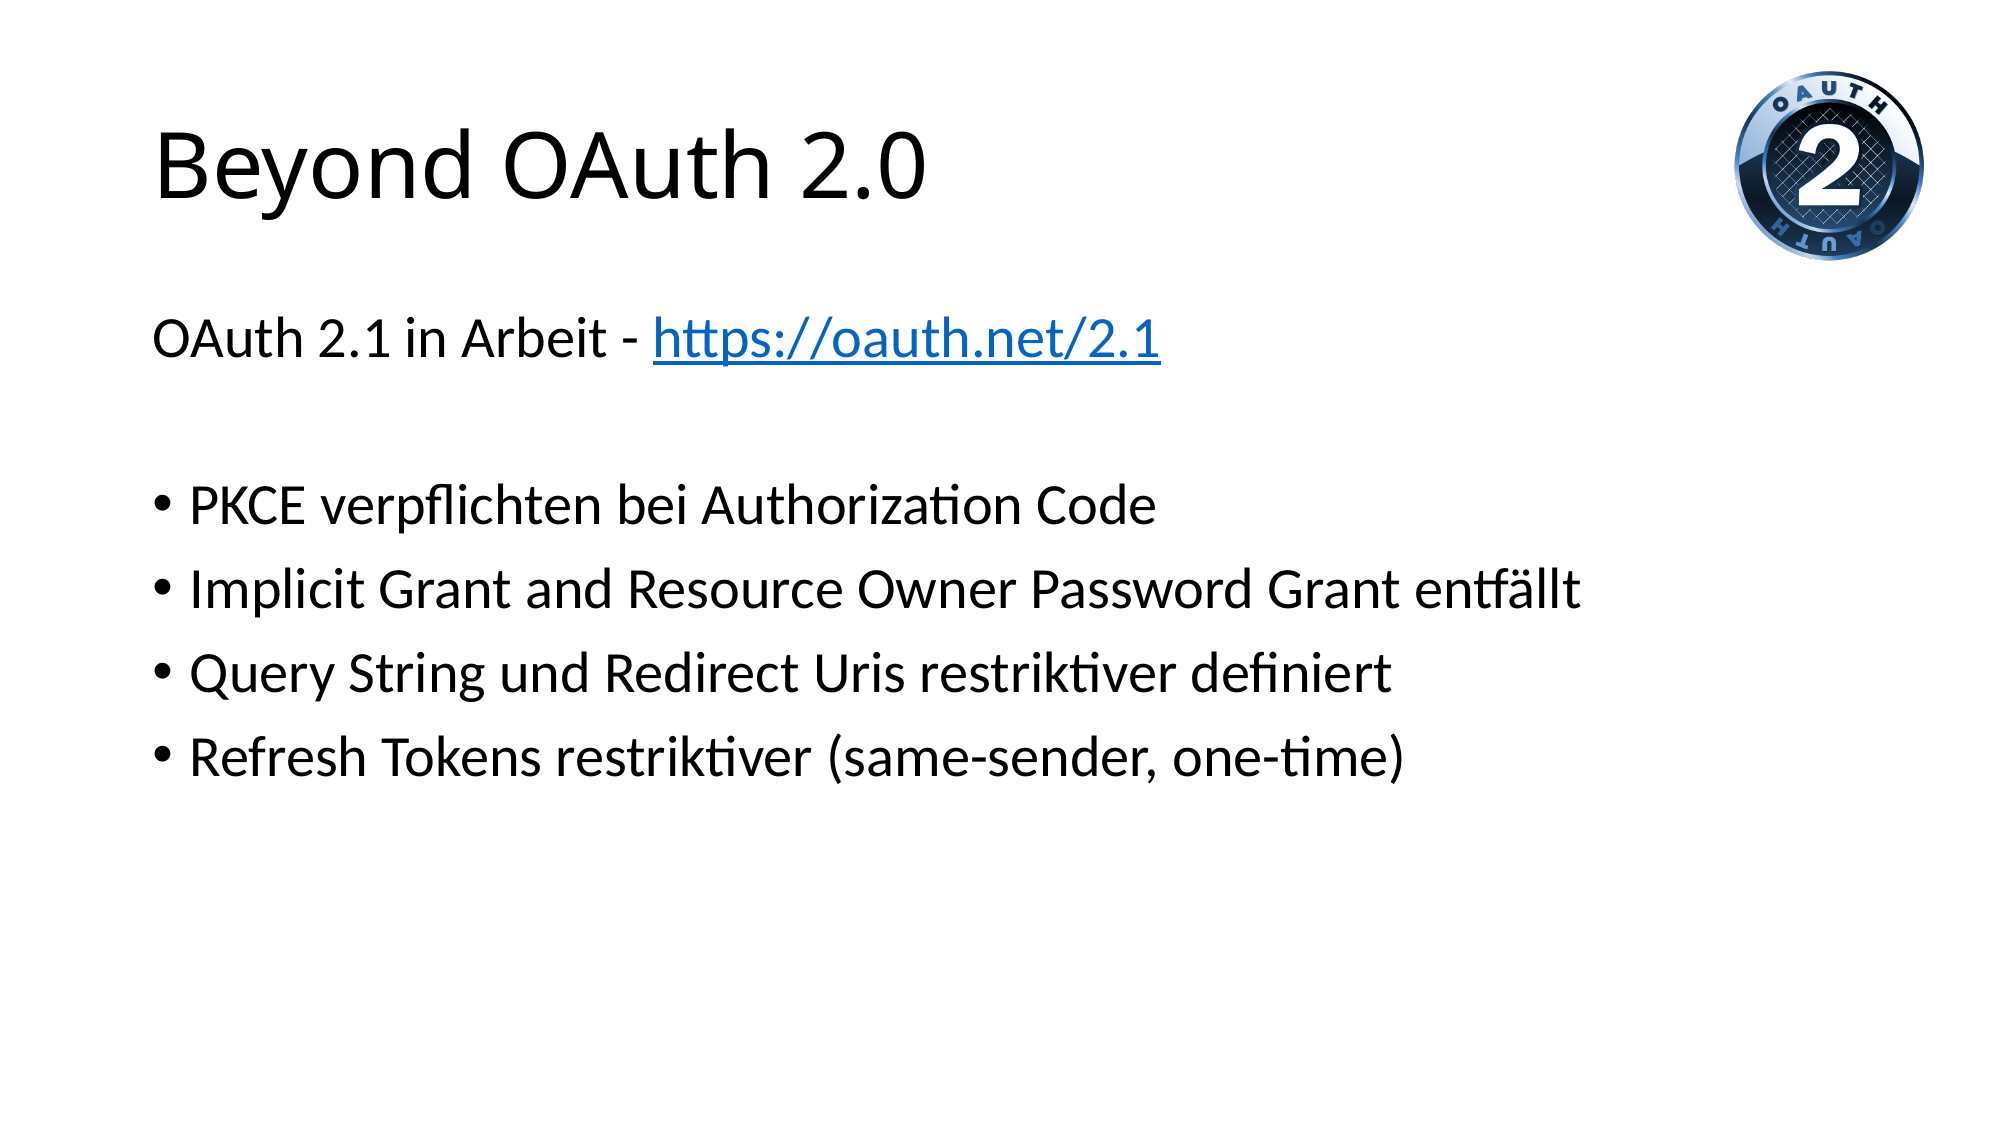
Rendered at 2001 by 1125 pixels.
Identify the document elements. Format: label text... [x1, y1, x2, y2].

picture [1731, 68, 1928, 264]
list OAuth 2.1 in Arbeit - https://oauth.net/2.1 PKCE verpflichten bei Authorization Code Implicit Grant and Resource Owner Password Grant entfällt Query String und Redirect Uris restriktiver definiert Refresh Tokens restriktiver (same-sender, one-time) [137, 299, 1863, 1014]
title Beyond OAuth 2.0 [137, 59, 1863, 278]
